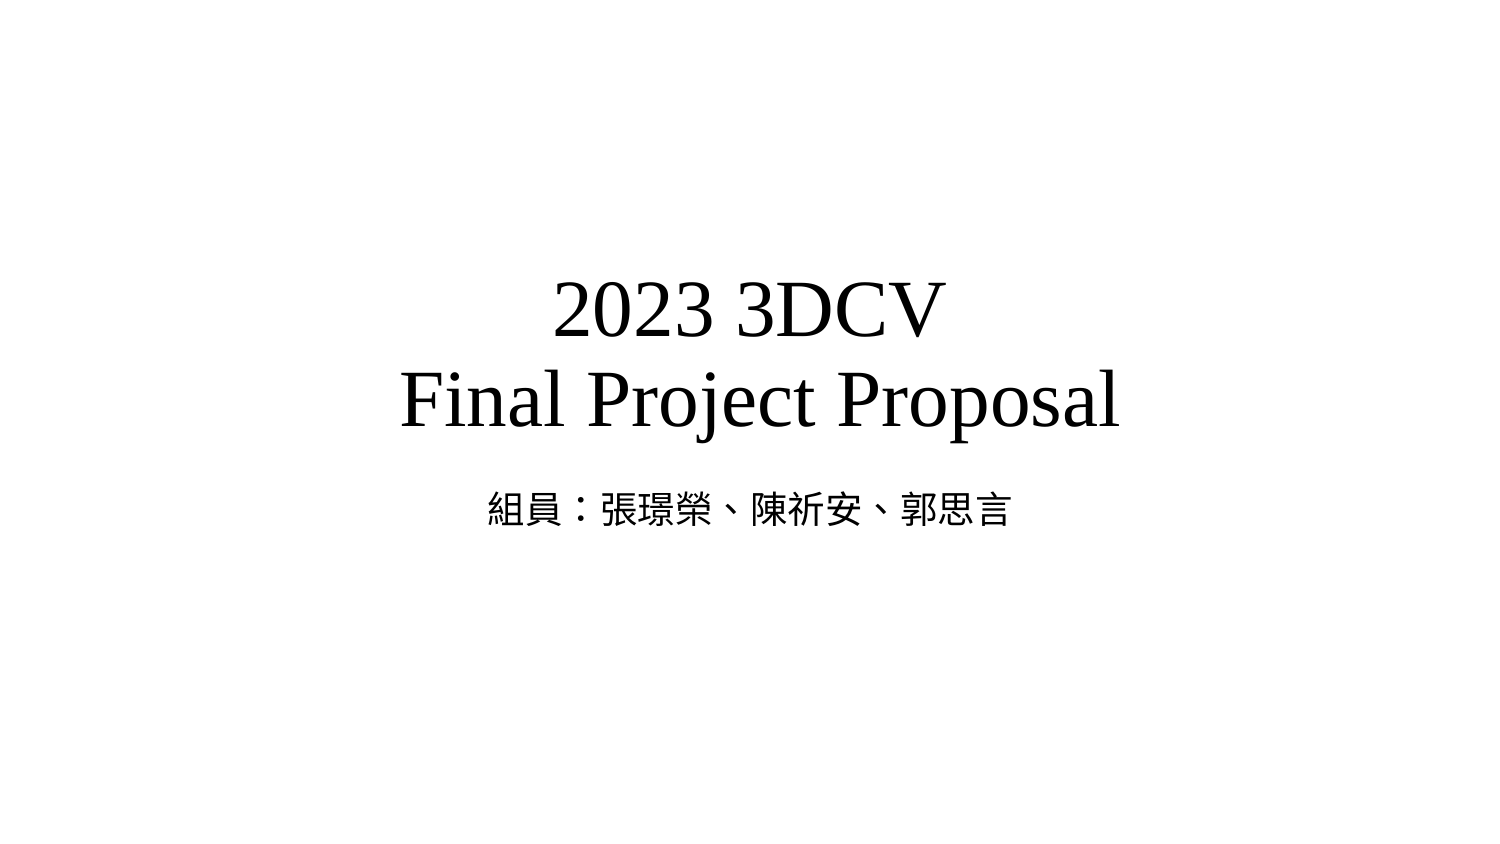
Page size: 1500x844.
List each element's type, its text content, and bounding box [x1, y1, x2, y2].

title 2023 3DCV Final Project Proposal [51, 122, 1449, 459]
subtitle 組員：張璟榮、陳祈安、郭思言 [51, 464, 1449, 595]
